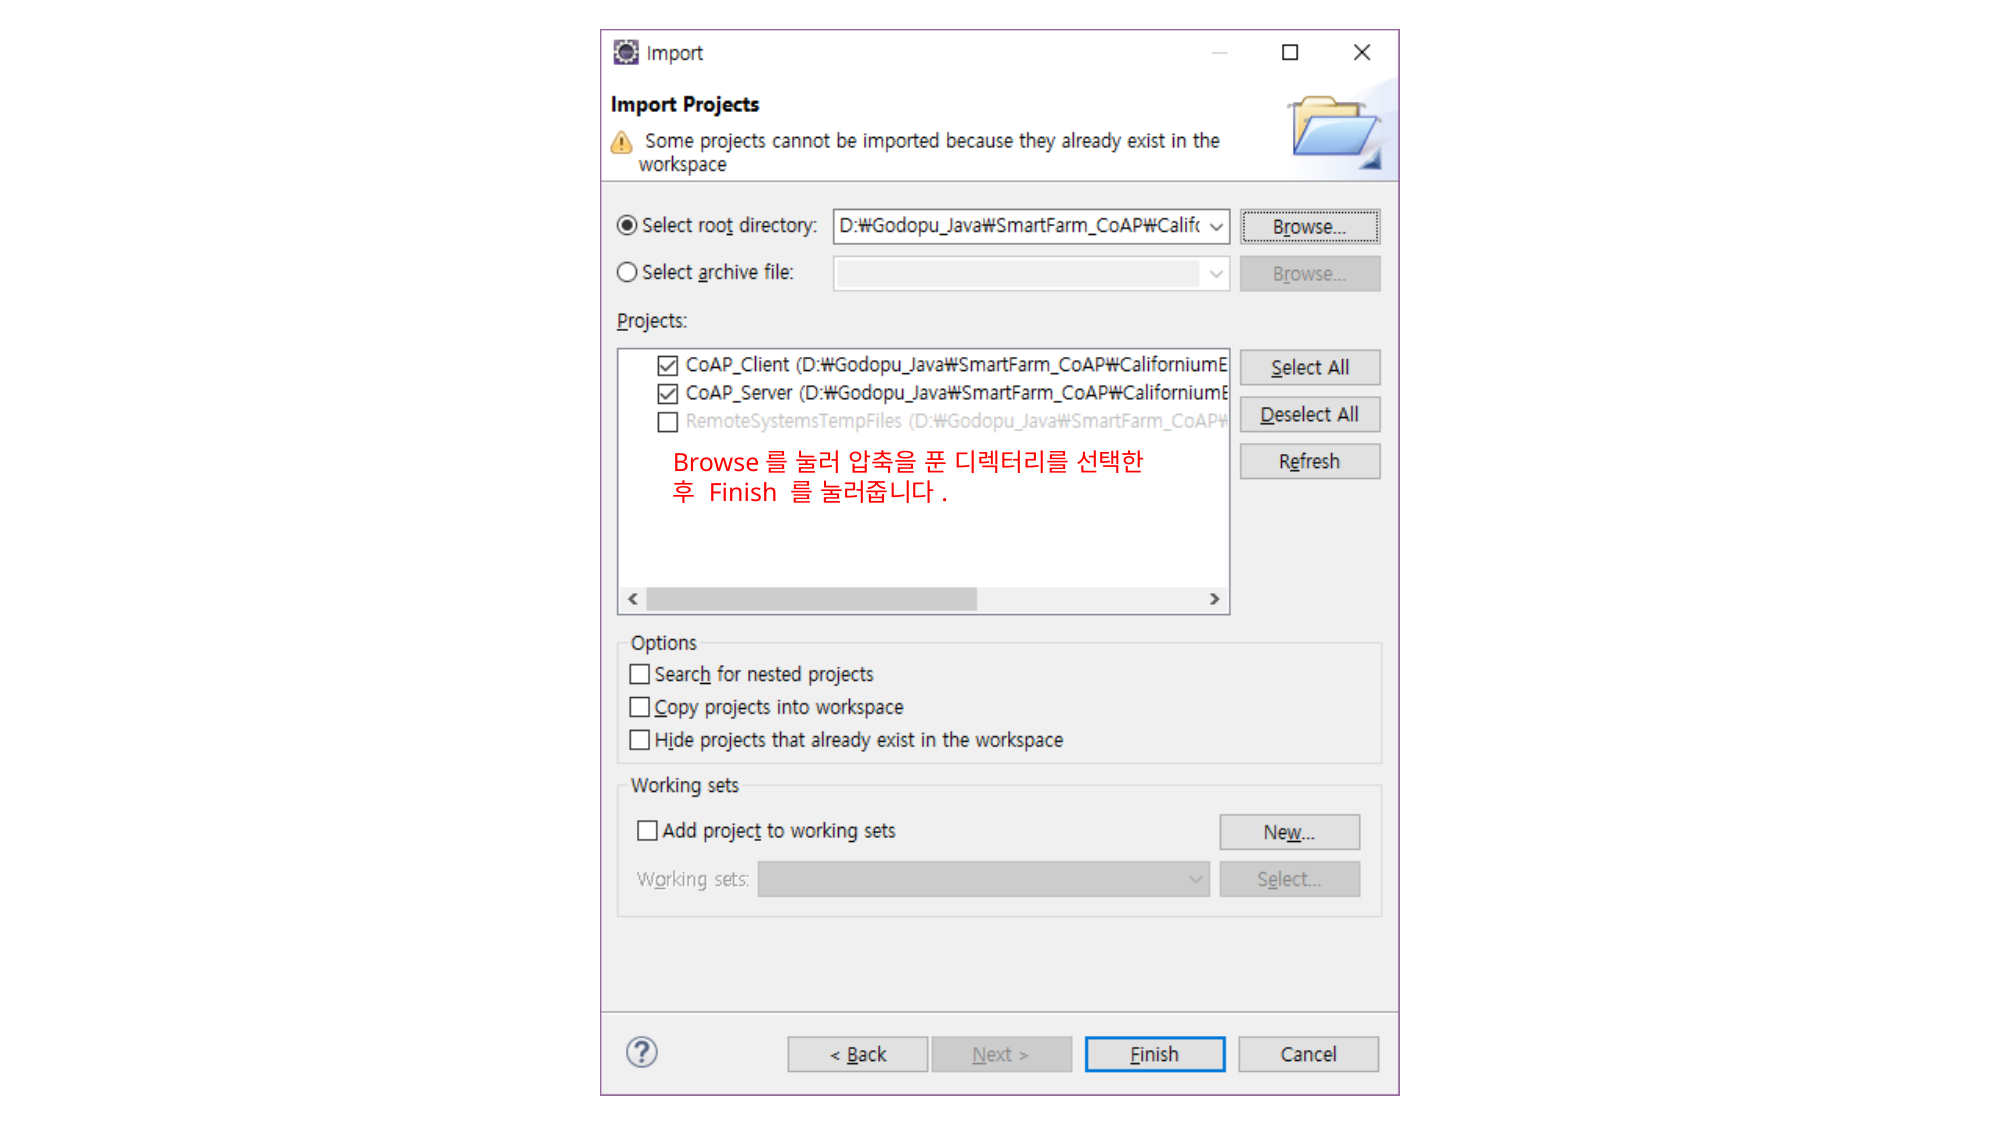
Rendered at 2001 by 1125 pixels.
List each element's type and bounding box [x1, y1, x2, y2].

picture [600, 29, 1400, 1096]
